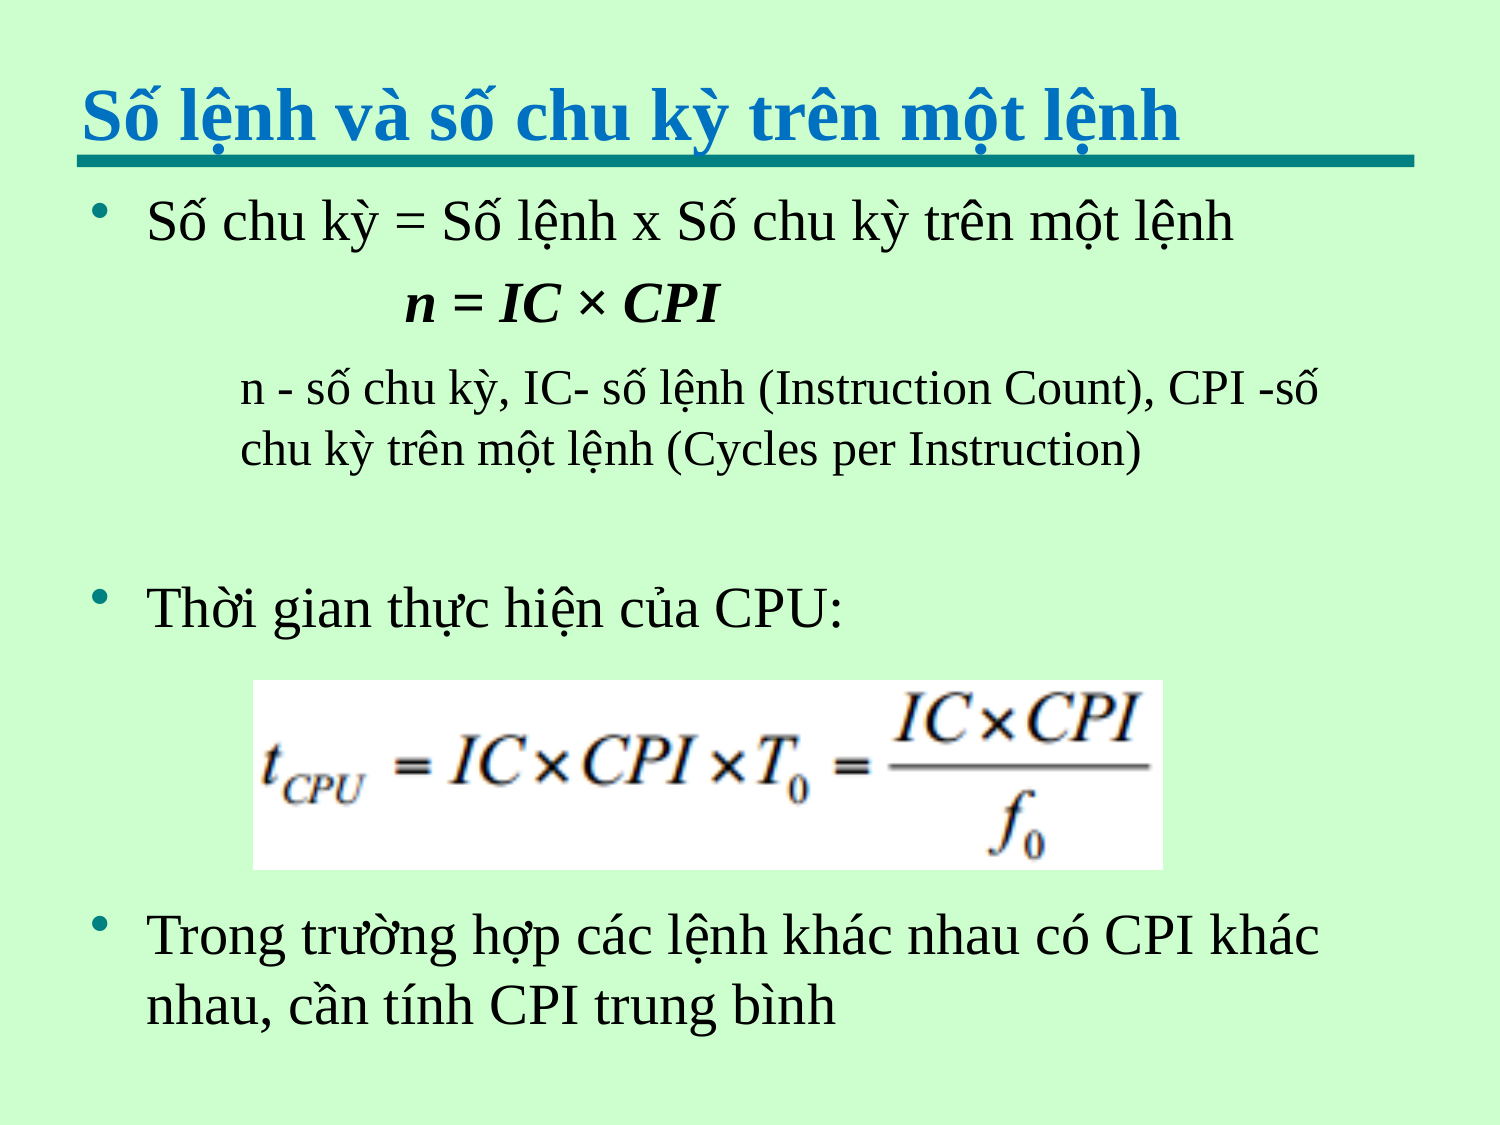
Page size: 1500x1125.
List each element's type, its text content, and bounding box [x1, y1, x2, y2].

title Số lệnh và số chu kỳ trên một lệnh [66, 24, 1413, 163]
list Số chu kỳ = Số lệnh x Số chu kỳ trên một lệnh n = IC × CPI n - số chu kỳ, IC- số lệnh (Instruction Count), CPI -số chu kỳ trên một lệnh (Cycles per Instruction) Thời gian thực hiện của CPU: Trong trường hợp các lệnh khác nhau có CPI khác nhau, cần tính CPI trung bình [75, 174, 1417, 1100]
picture [253, 680, 1164, 870]
